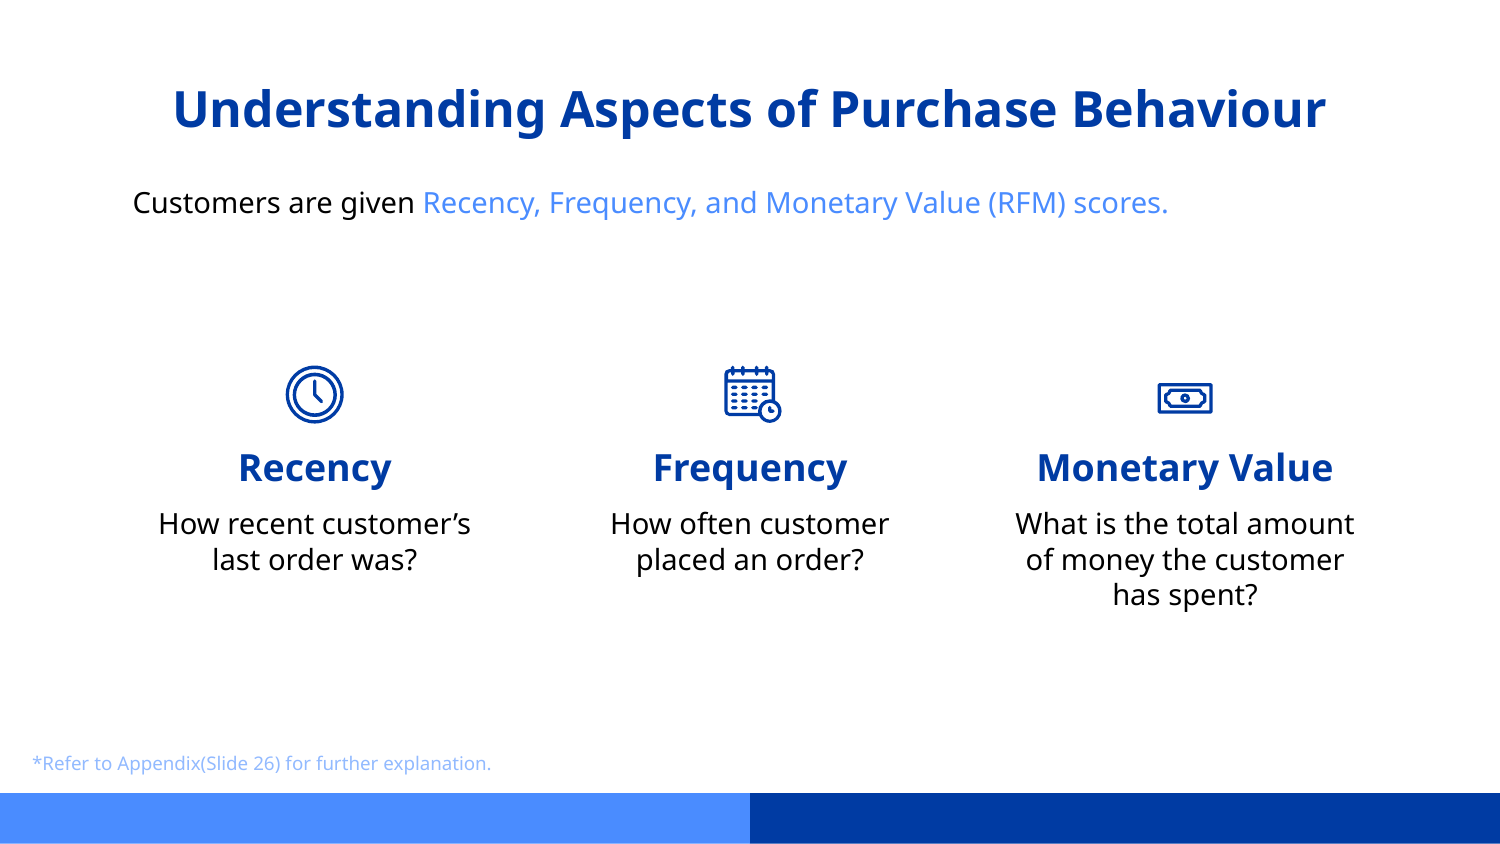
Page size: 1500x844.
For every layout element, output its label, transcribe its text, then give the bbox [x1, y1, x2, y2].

subtitle Frequency [564, 429, 936, 490]
subtitle Monetary Value [999, 429, 1371, 490]
title Understanding Aspects of Purchase Behaviour [117, 62, 1383, 157]
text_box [1157, 382, 1213, 414]
subtitle Recency [129, 429, 501, 490]
subtitle How recent customer’s last order was? [129, 490, 501, 610]
subtitle What is the total amount of money the customer has spent? [999, 490, 1371, 610]
subtitle How often customer placed an order? [564, 490, 936, 610]
text_box *Refer to Appendix(Slide 26) for further explanation. [17, 744, 910, 782]
text_box Customers are given Recency, Frequency, and Monetary Value (RFM) scores. [117, 176, 1383, 227]
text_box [724, 365, 782, 424]
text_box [285, 365, 344, 424]
